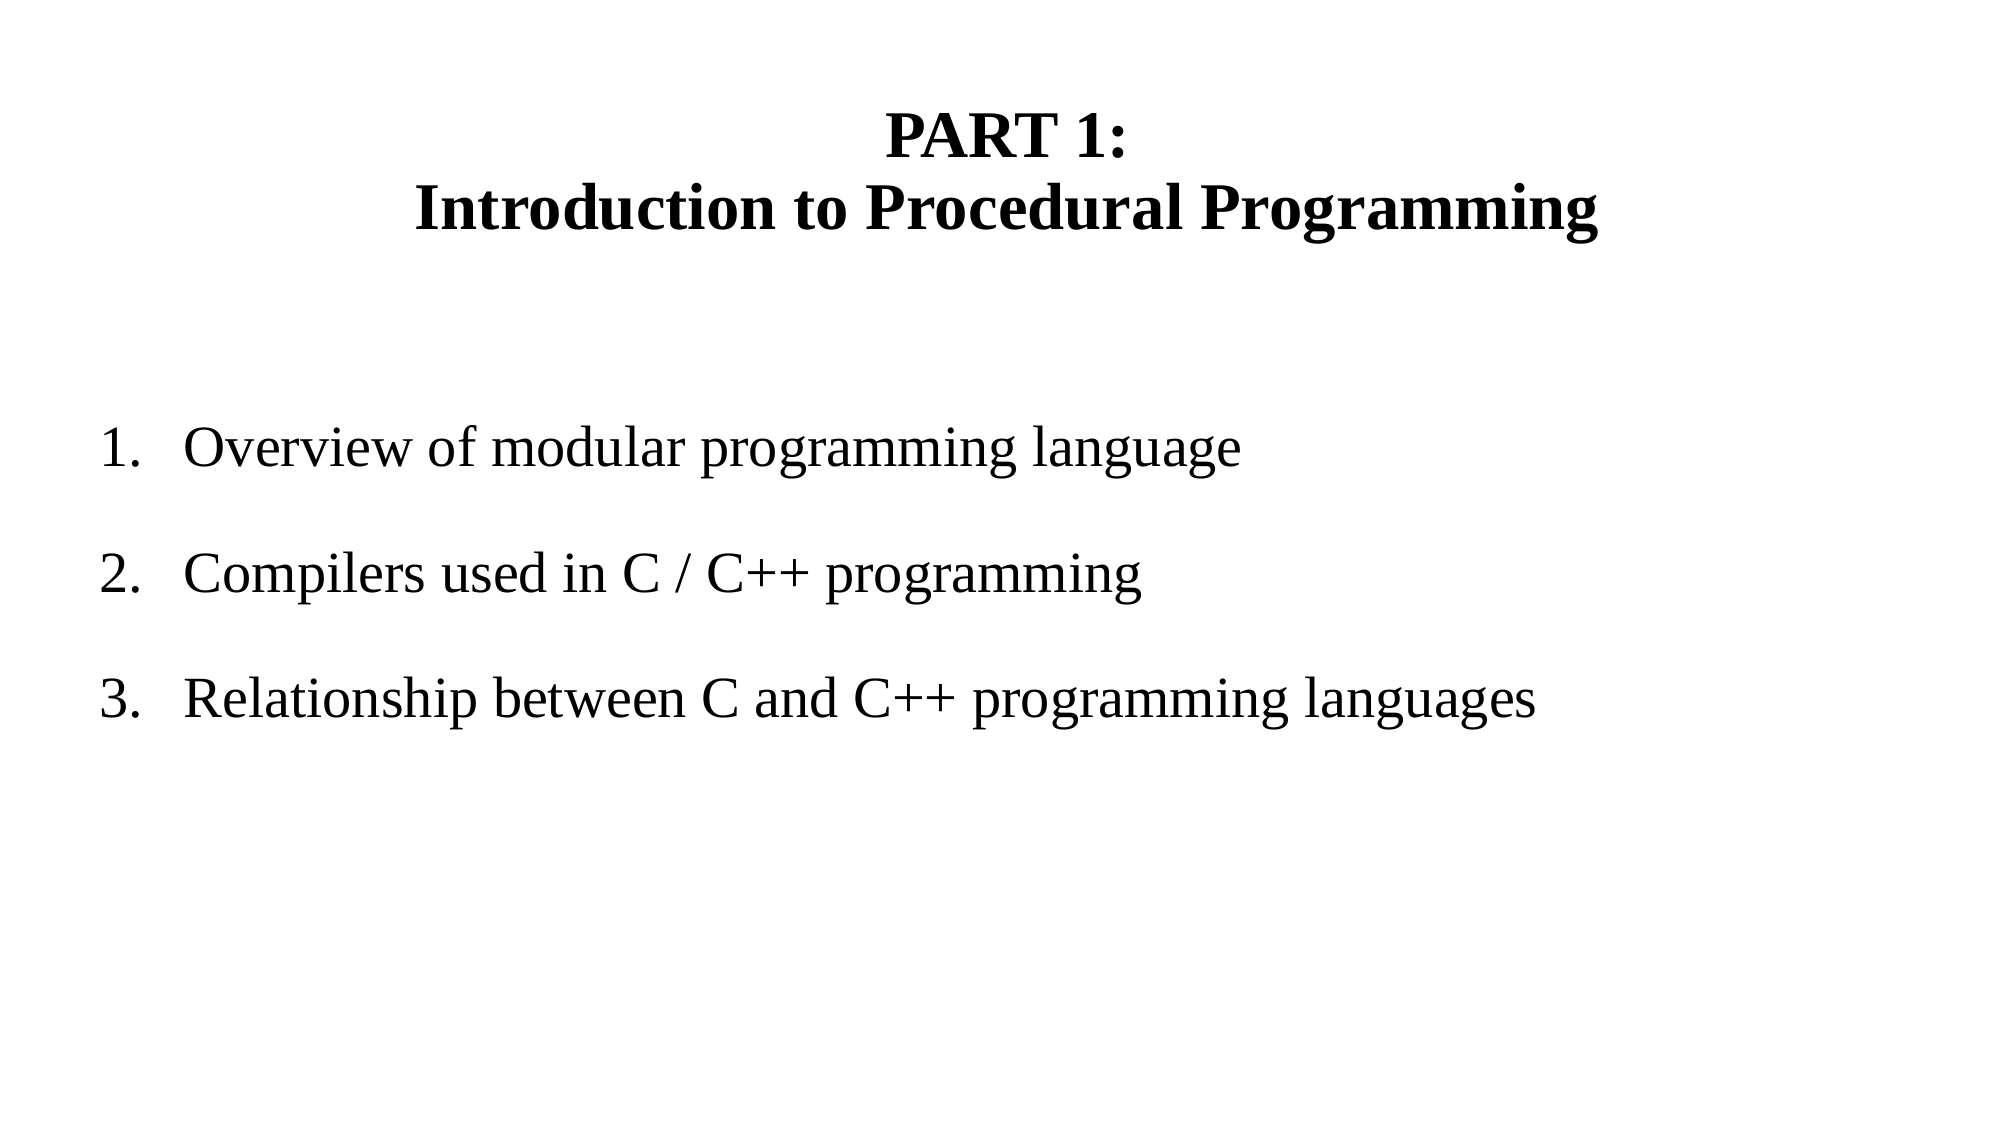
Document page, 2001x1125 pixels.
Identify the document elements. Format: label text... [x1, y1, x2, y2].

title PART 1: Introduction to Procedural Programming [145, 86, 1871, 258]
list Overview of modular programming language Compilers used in C / C++ programming Relationship between C and C++ programming languages [84, 365, 1932, 1104]
